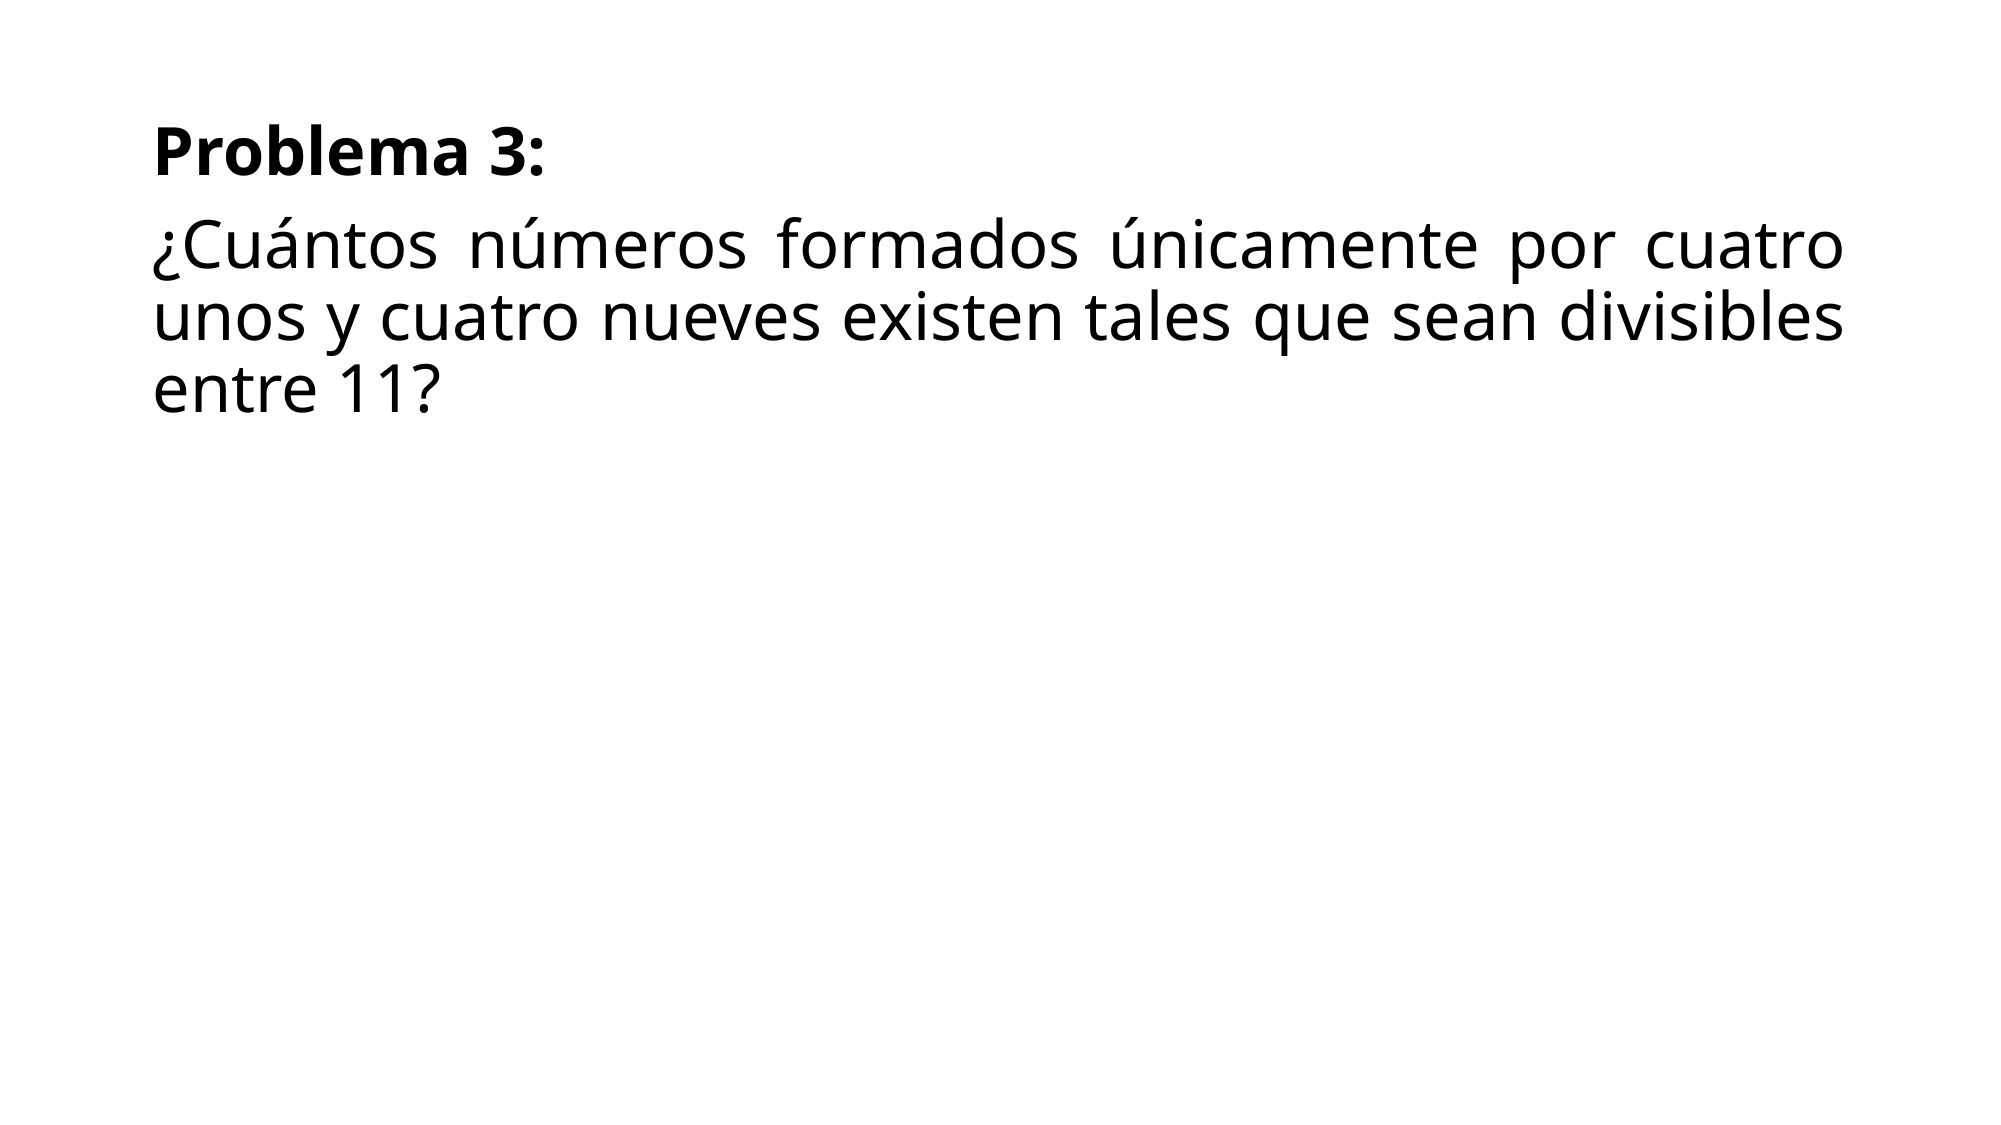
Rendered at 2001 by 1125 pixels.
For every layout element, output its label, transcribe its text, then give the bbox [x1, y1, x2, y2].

list Problema 3: ¿Cuántos números formados únicamente por cuatro unos y cuatro nueves existen tales que sean divisibles entre 11? [137, 110, 1863, 1014]
